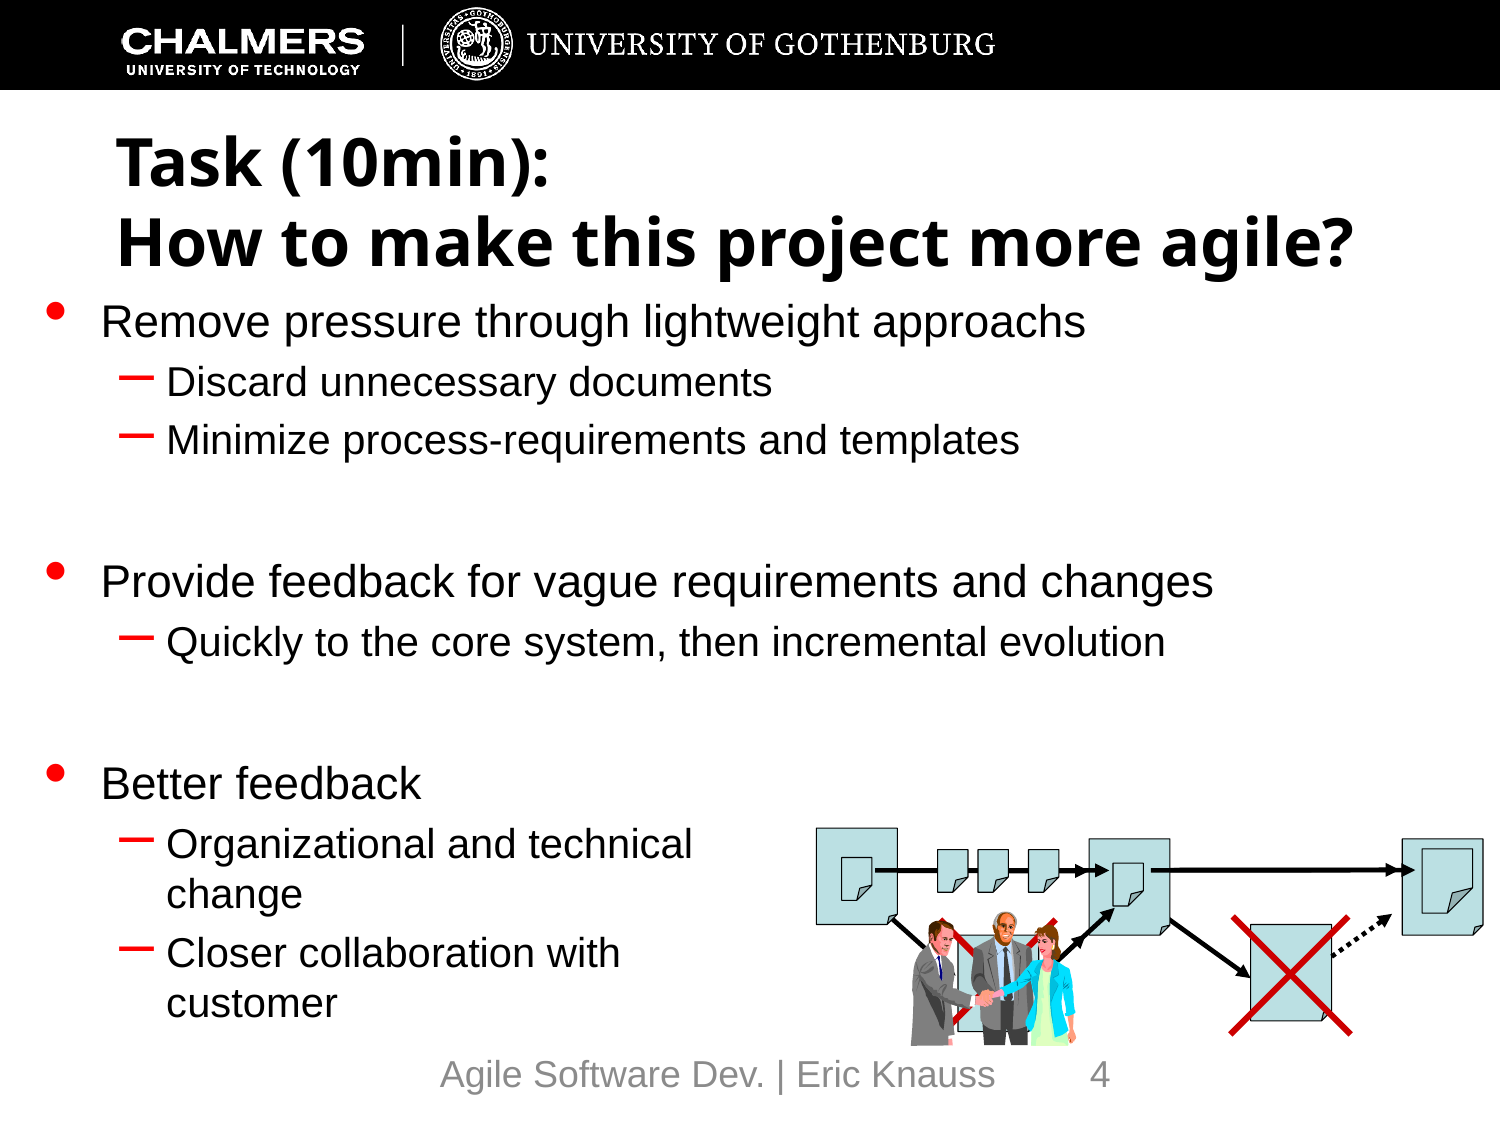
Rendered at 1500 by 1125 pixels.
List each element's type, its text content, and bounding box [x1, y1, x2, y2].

list Remove pressure through lightweight approachs Discard unnecessary documents Minimize process-requirements and templates Provide feedback for vague requirements and changes Quickly to the core system, then incremental evolution Better feedback Organizational and technical change Closer collaboration with customer [29, 283, 1471, 922]
text_box Agile Software Dev. | Eric Knauss [425, 1042, 1074, 1103]
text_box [1082, 830, 1174, 939]
text_box [1373, 913, 1393, 928]
text_box [1402, 838, 1483, 936]
text_box [1422, 848, 1473, 914]
title Task (10min): How to make this project more agile? [100, 137, 1500, 263]
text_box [811, 825, 903, 933]
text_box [1230, 916, 1351, 1035]
text_box 4 [1074, 1042, 1425, 1103]
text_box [910, 911, 1077, 1047]
picture [112, 7, 999, 84]
text_box [1177, 863, 1416, 877]
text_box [937, 849, 1060, 893]
